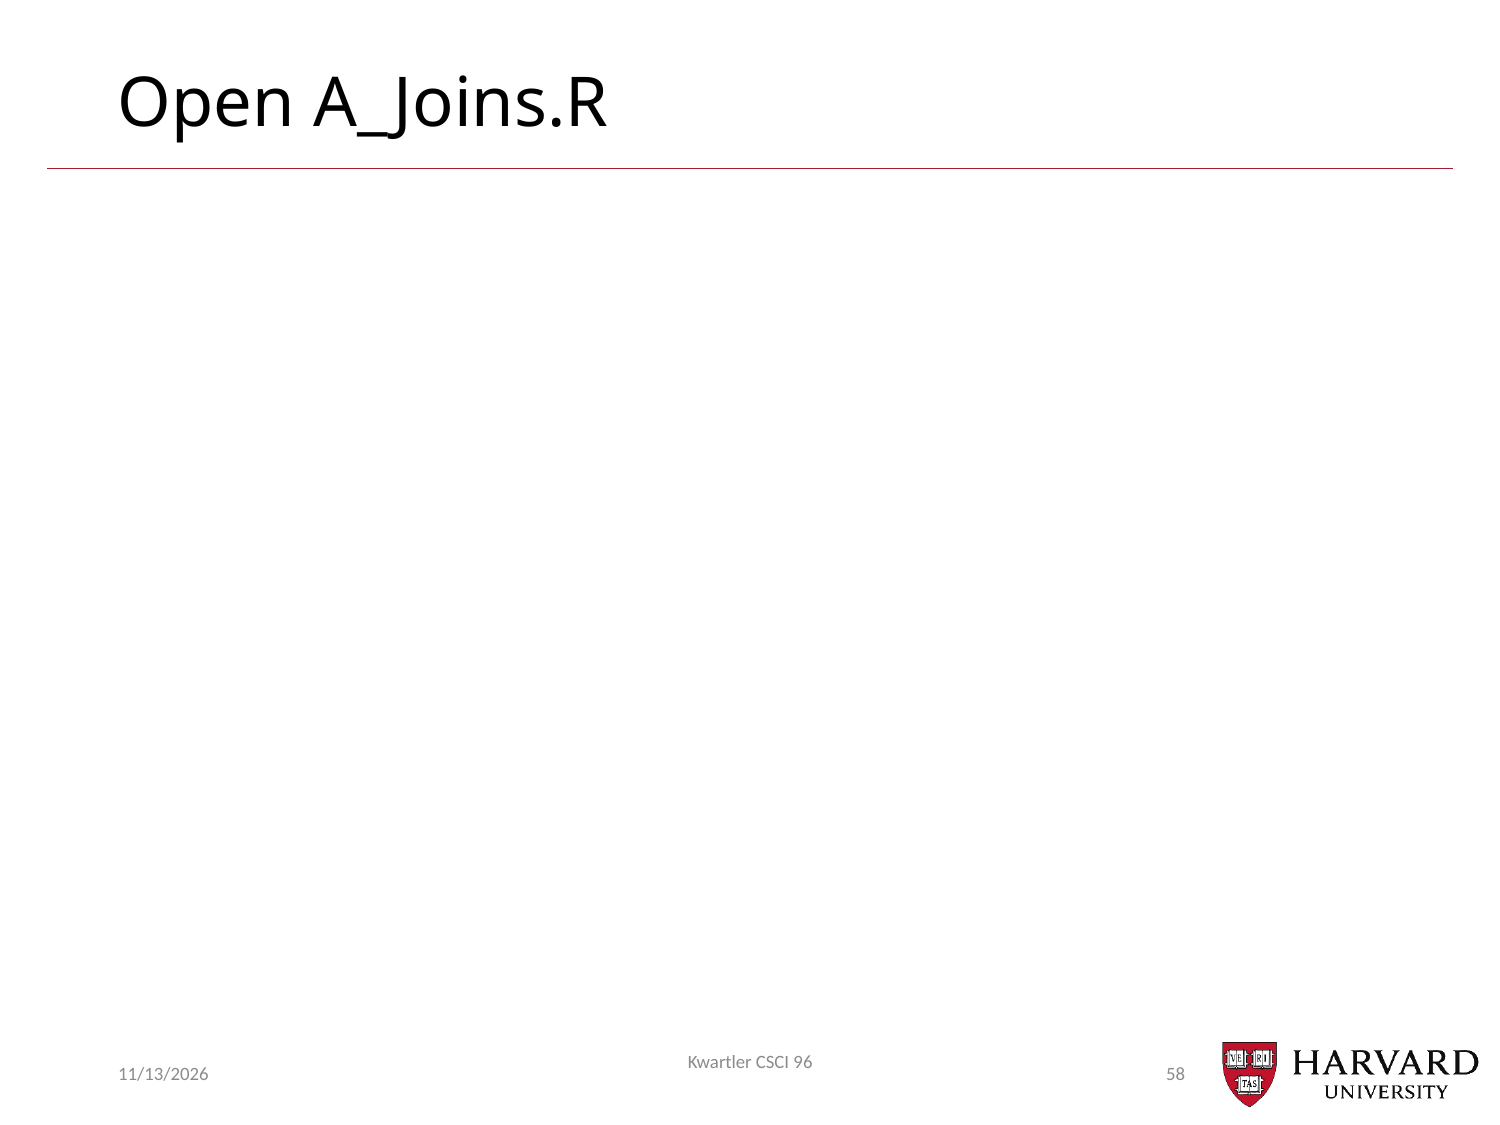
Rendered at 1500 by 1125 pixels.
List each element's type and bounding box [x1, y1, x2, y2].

picture [1200, 1024, 1500, 1125]
text_box [496, 1042, 1004, 1103]
title [103, 59, 1397, 157]
slide_number [103, 1042, 441, 1103]
slide_number [1059, 1042, 1200, 1103]
